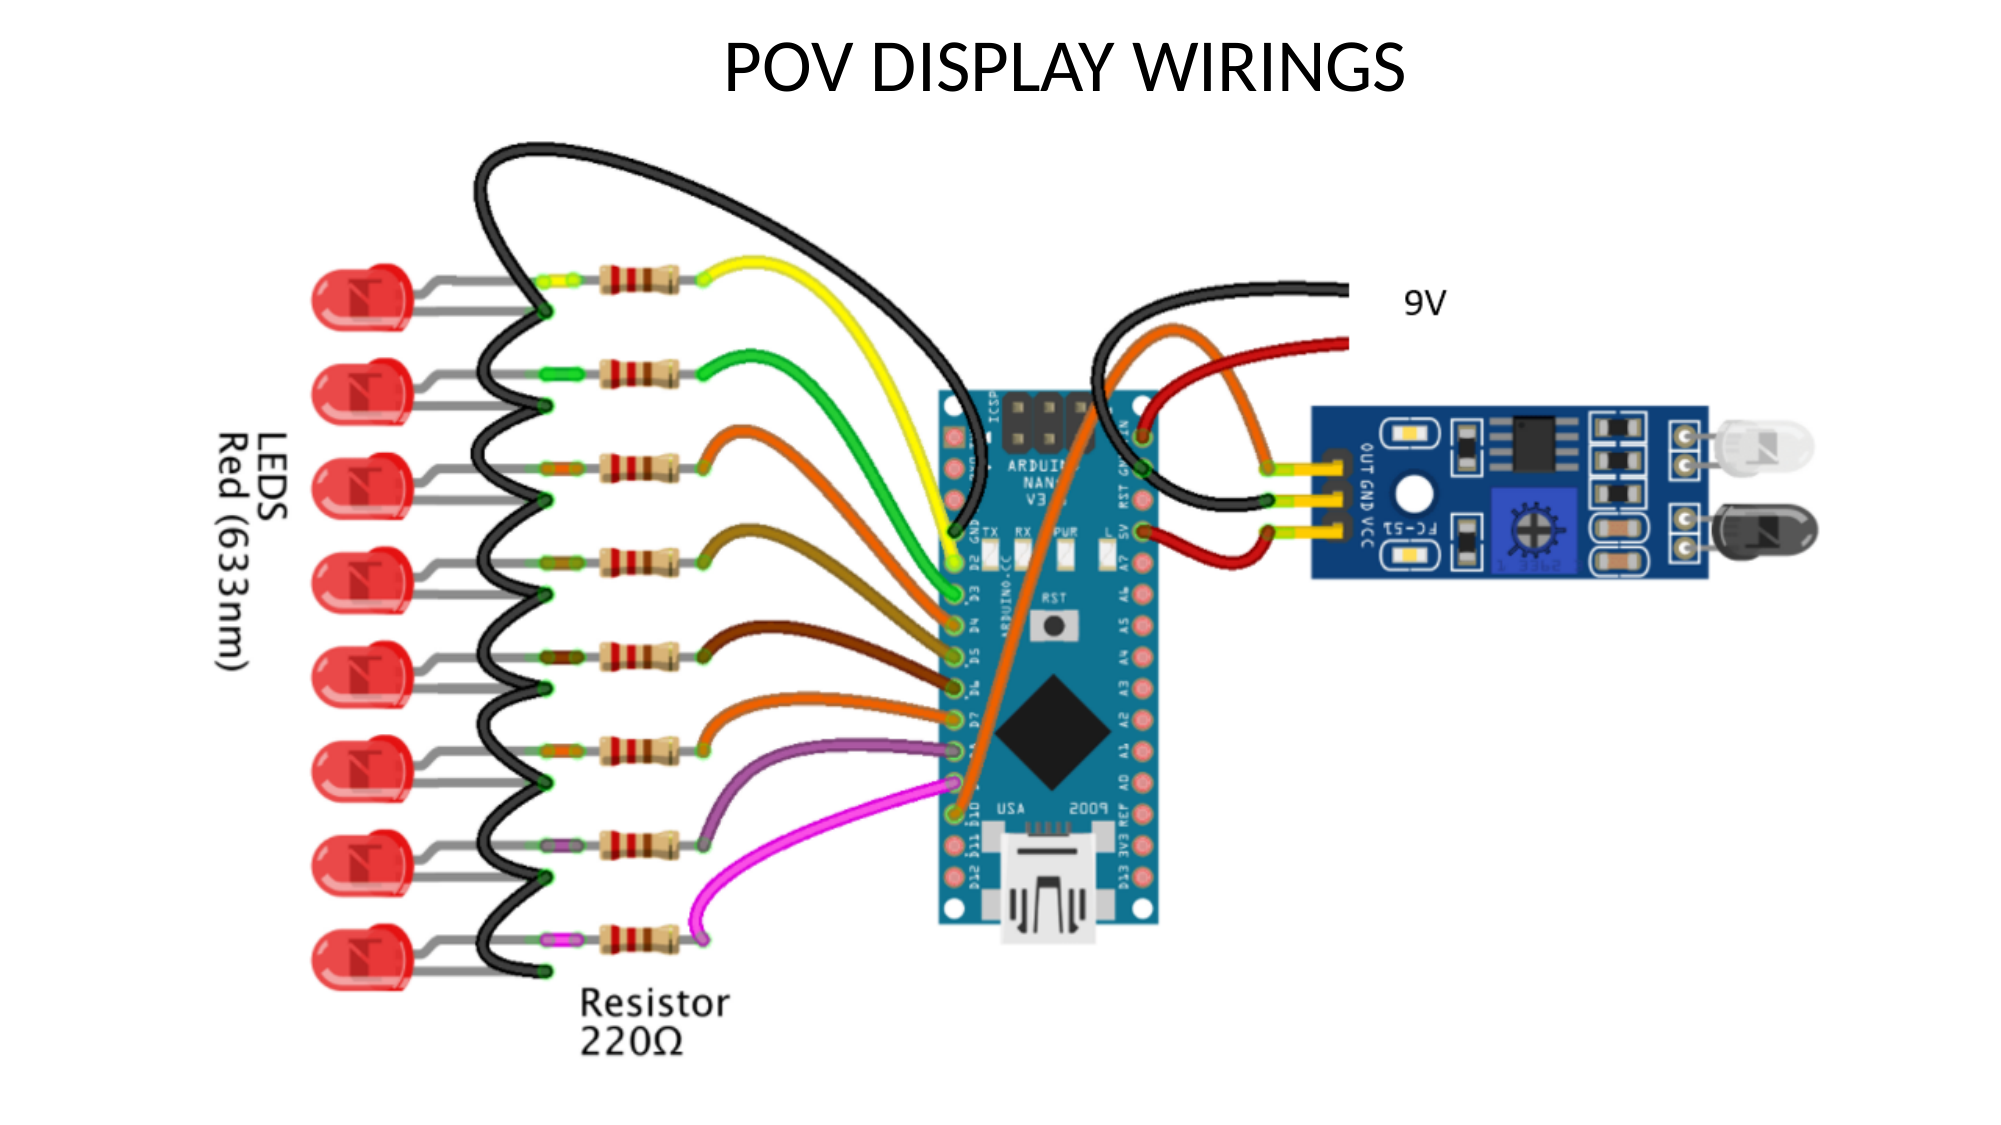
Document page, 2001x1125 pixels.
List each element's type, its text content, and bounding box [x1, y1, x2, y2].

text_box POV DISPLAY WIRINGS [709, 9, 1438, 62]
picture [77, 62, 1923, 1063]
